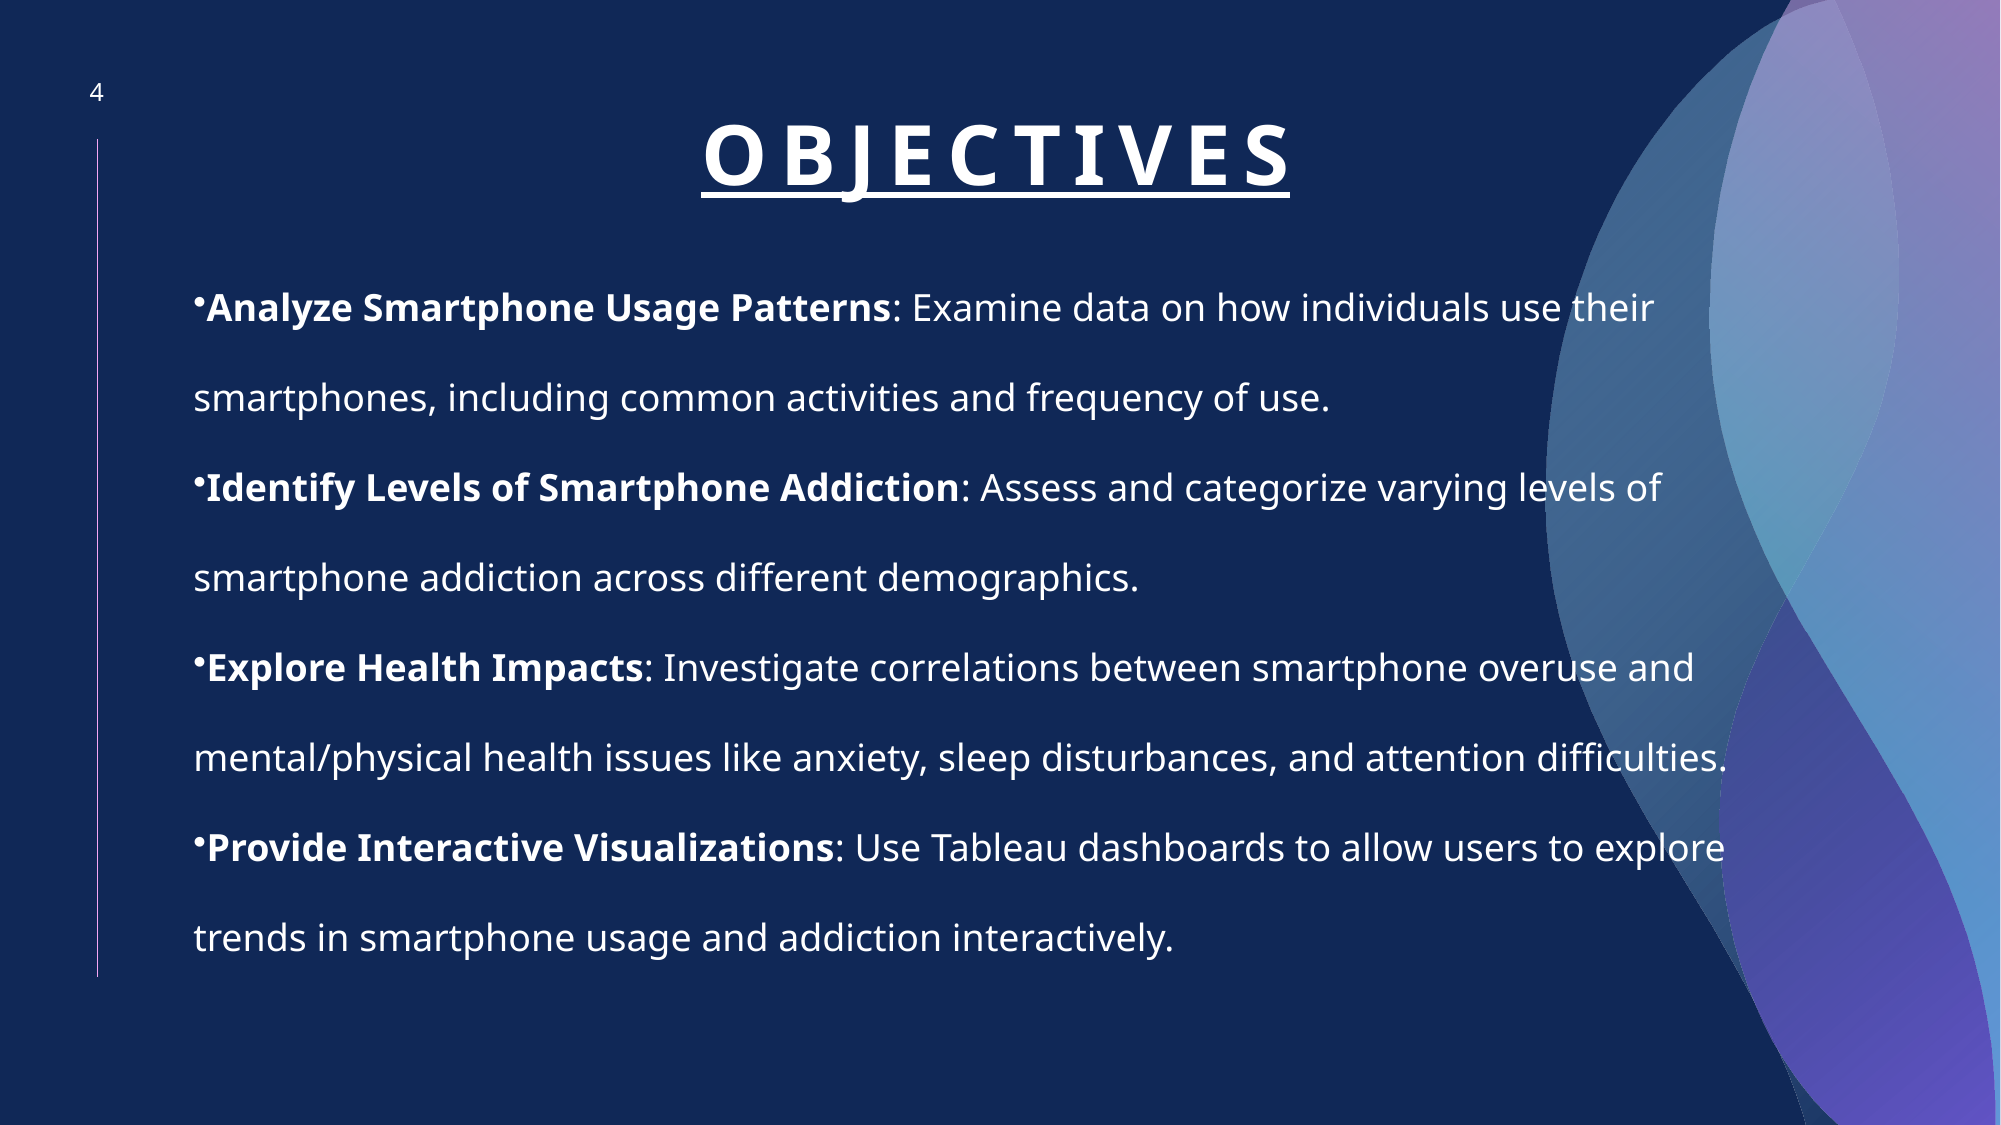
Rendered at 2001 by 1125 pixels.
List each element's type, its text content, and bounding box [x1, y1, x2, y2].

slide_number 4 [53, 67, 140, 119]
text_box Analyze Smartphone Usage Patterns: Examine data on how individuals use their smartphones, including common activities and frequency of use. Identify Levels of Smartphone Addiction: Assess and categorize varying levels of smartphone addiction across different demographics. Explore Health Impacts: Investigate correlations between smartphone overuse and mental/physical health issues like anxiety, sleep disturbances, and attention difficulties. Provide Interactive Visualizations: Use Tableau dashboards to allow users to explore trends in smartphone usage and addiction interactively. [178, 231, 1783, 967]
title Objectives [267, 35, 1725, 212]
